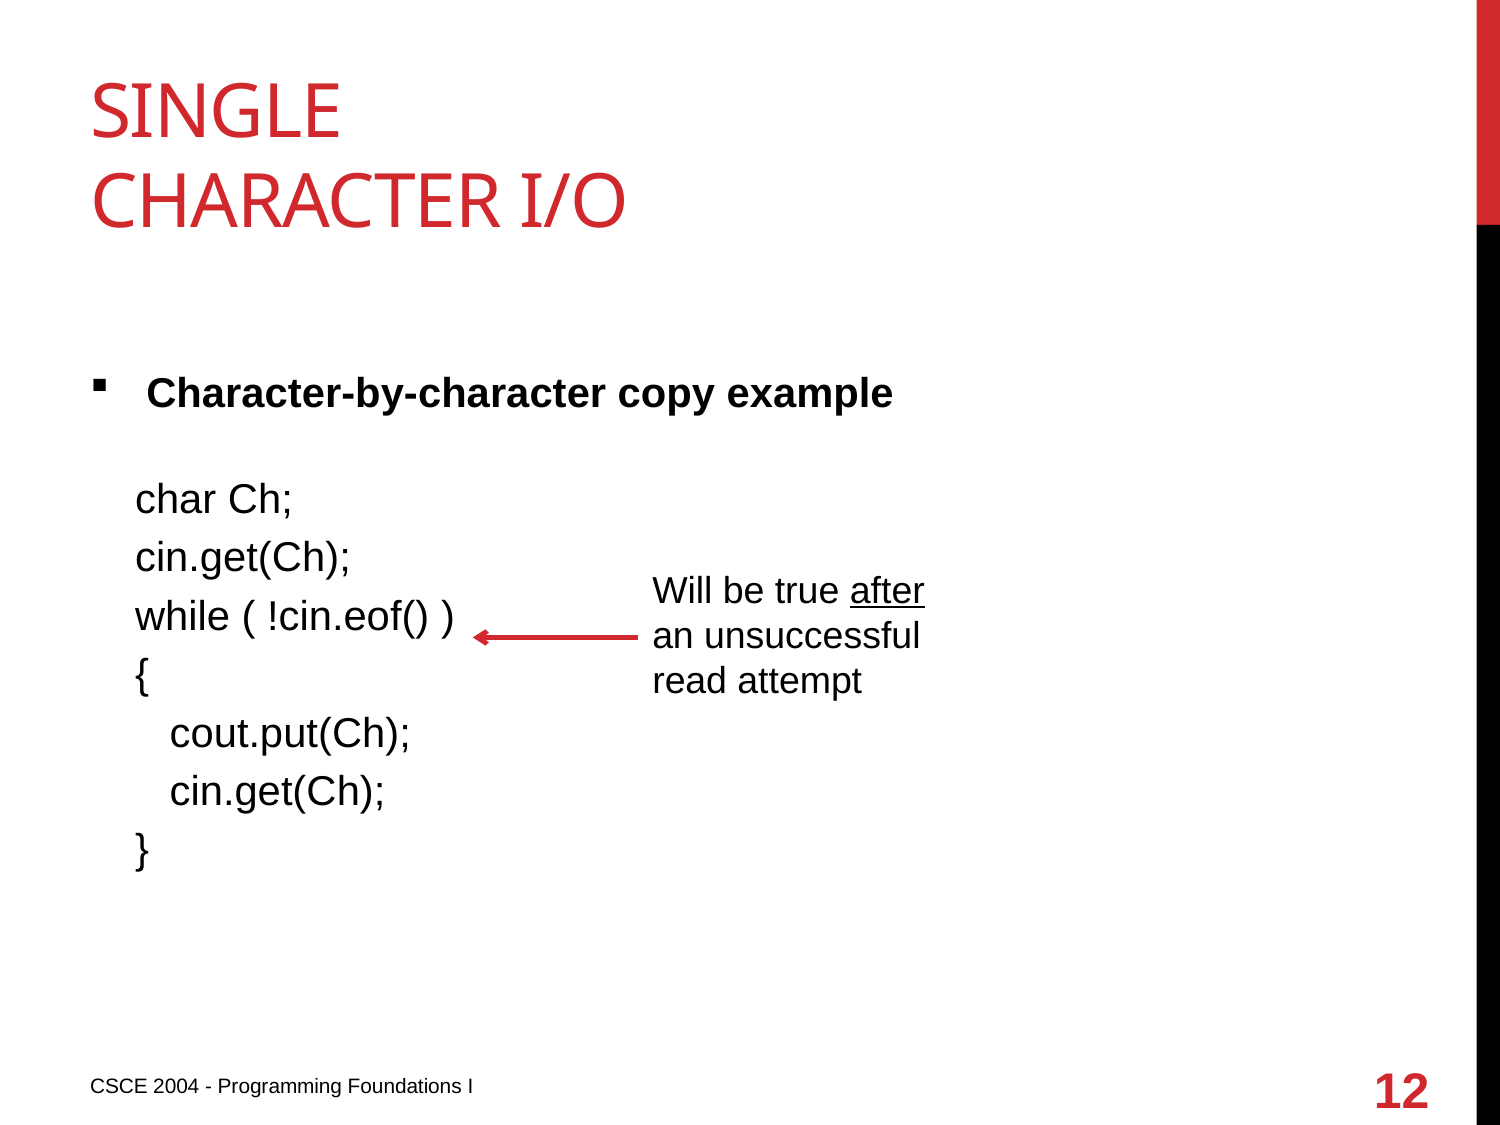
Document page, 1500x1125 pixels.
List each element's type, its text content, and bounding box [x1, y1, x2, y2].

slide_number 12 [1358, 1058, 1471, 1119]
text_box Will be true after an unsuccessful read attempt [637, 558, 975, 709]
title single character i/o [75, 25, 1025, 250]
footer CSCE 2004 - Programming Foundations I [75, 1065, 638, 1112]
list Character-by-character copy example char Ch; cin.get(Ch); while ( !cin.eof() ) { cout.put(Ch); cin.get(Ch); } [75, 287, 1325, 1005]
